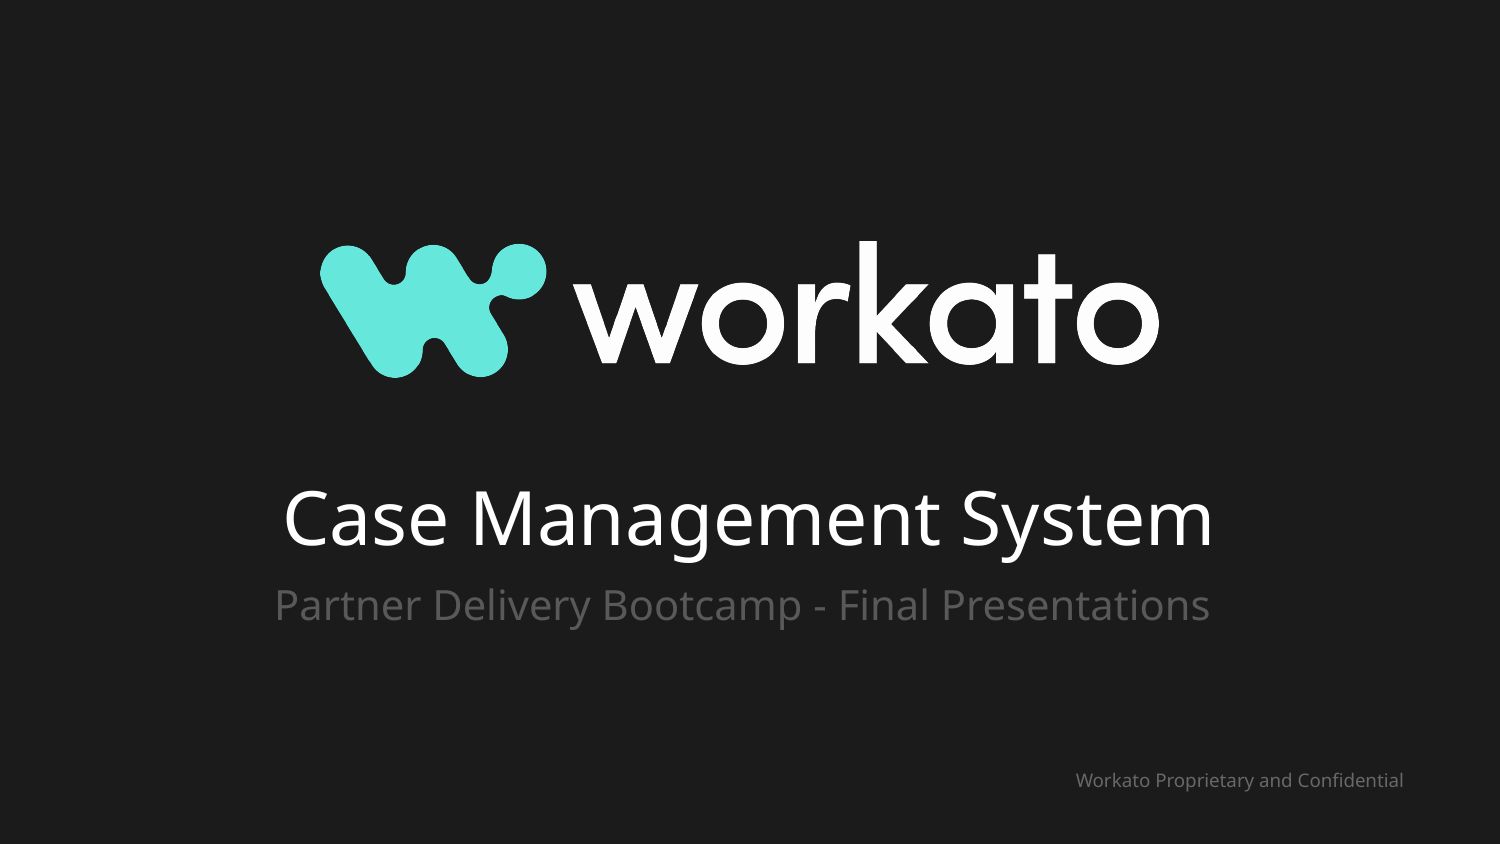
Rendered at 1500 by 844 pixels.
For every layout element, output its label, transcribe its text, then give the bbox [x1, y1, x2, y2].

subtitle Partner Delivery Bootcamp - Final Presentations [51, 578, 1449, 709]
picture [320, 241, 1159, 378]
title Case Management System [57, 469, 1456, 592]
